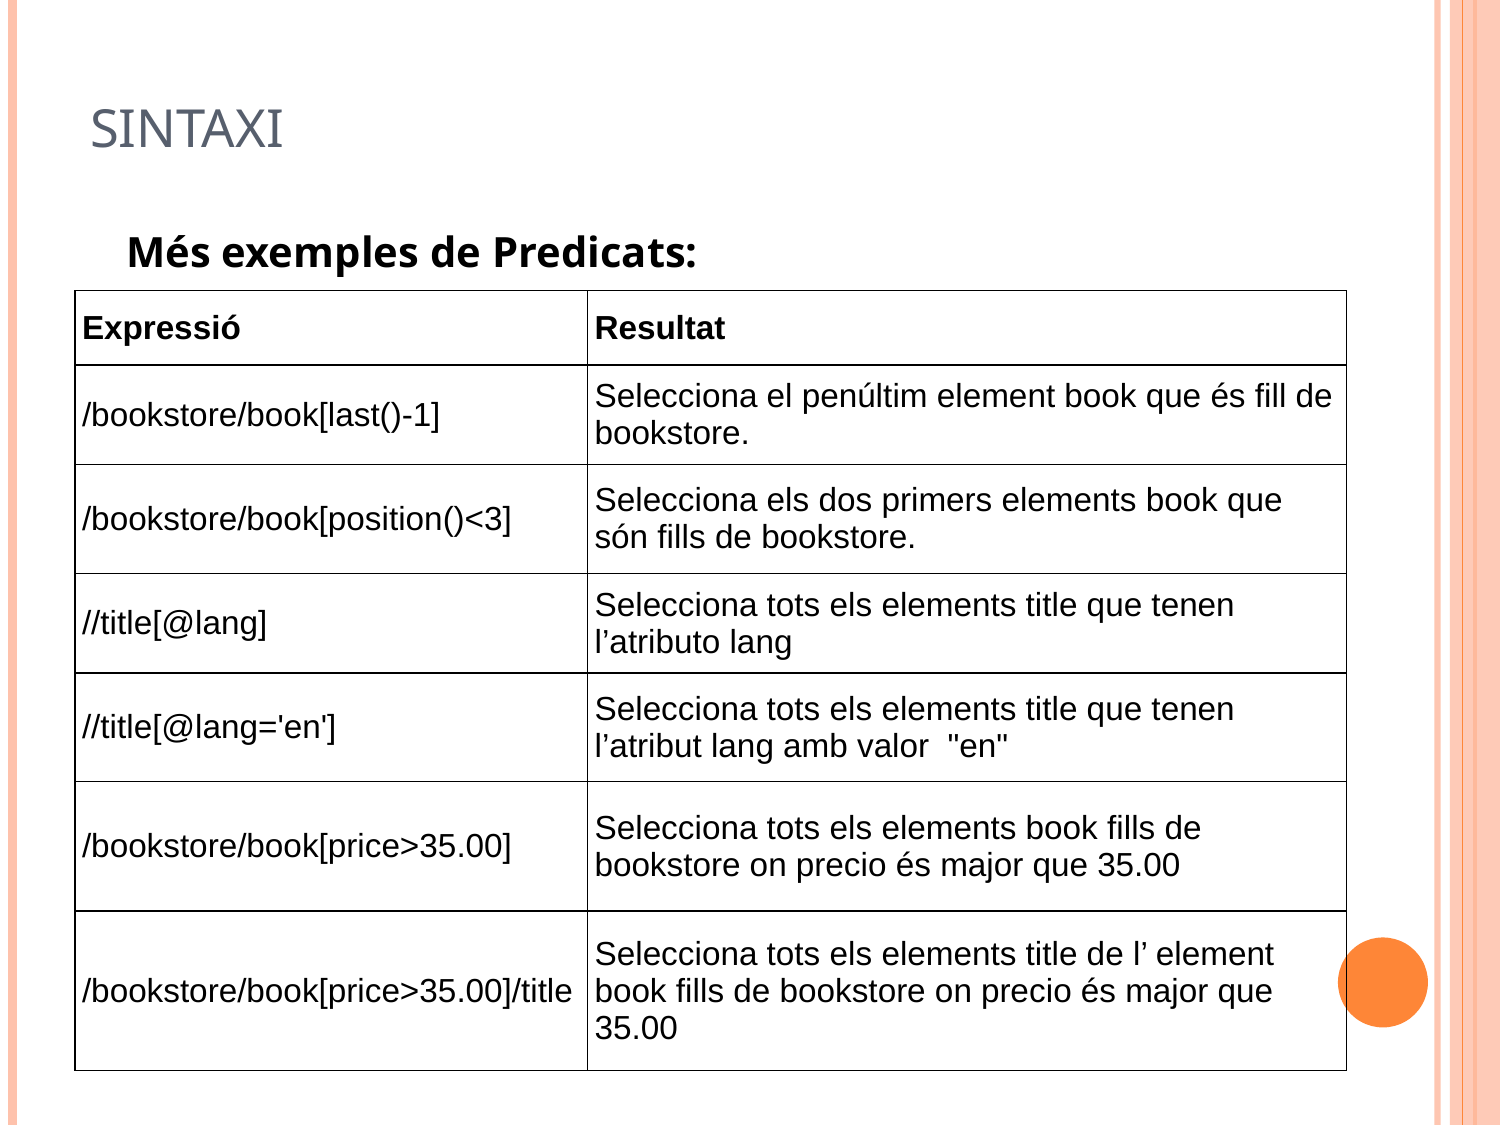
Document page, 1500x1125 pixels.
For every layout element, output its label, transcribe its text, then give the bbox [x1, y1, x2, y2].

table_cell Selecciona tots els elements title que tenen l’atribut lang amb valor "en" [588, 674, 1346, 781]
table_cell /bookstore/book[price>35.00]/title [76, 912, 587, 1070]
table_cell Selecciona tots els elements book fills de bookstore on precio és major que 35.00 [588, 782, 1346, 910]
title Sintaxi [75, 45, 1300, 233]
table_cell Selecciona els dos primers elements book que són fills de bookstore. [588, 465, 1346, 573]
text_box Més exemples de Predicats: [111, 193, 1329, 290]
table_cell Selecciona tots els elements title que tenen l’atributo lang [588, 574, 1346, 672]
table_cell /bookstore/book[position()<3] [76, 465, 587, 573]
table_cell //title[@lang] [76, 574, 587, 672]
table_cell /bookstore/book[price>35.00] [76, 782, 587, 910]
table_cell //title[@lang='en'] [76, 674, 587, 781]
table_cell Selecciona el penúltim element book que és fill de bookstore. [588, 366, 1346, 464]
table_header Resultat [588, 291, 1346, 364]
table_cell Selecciona tots els elements title de l’ element book fills de bookstore on precio és major que 35.00 [588, 912, 1346, 1070]
table_cell /bookstore/book[last()-1] [76, 366, 587, 464]
table_header Expressió [76, 291, 587, 364]
